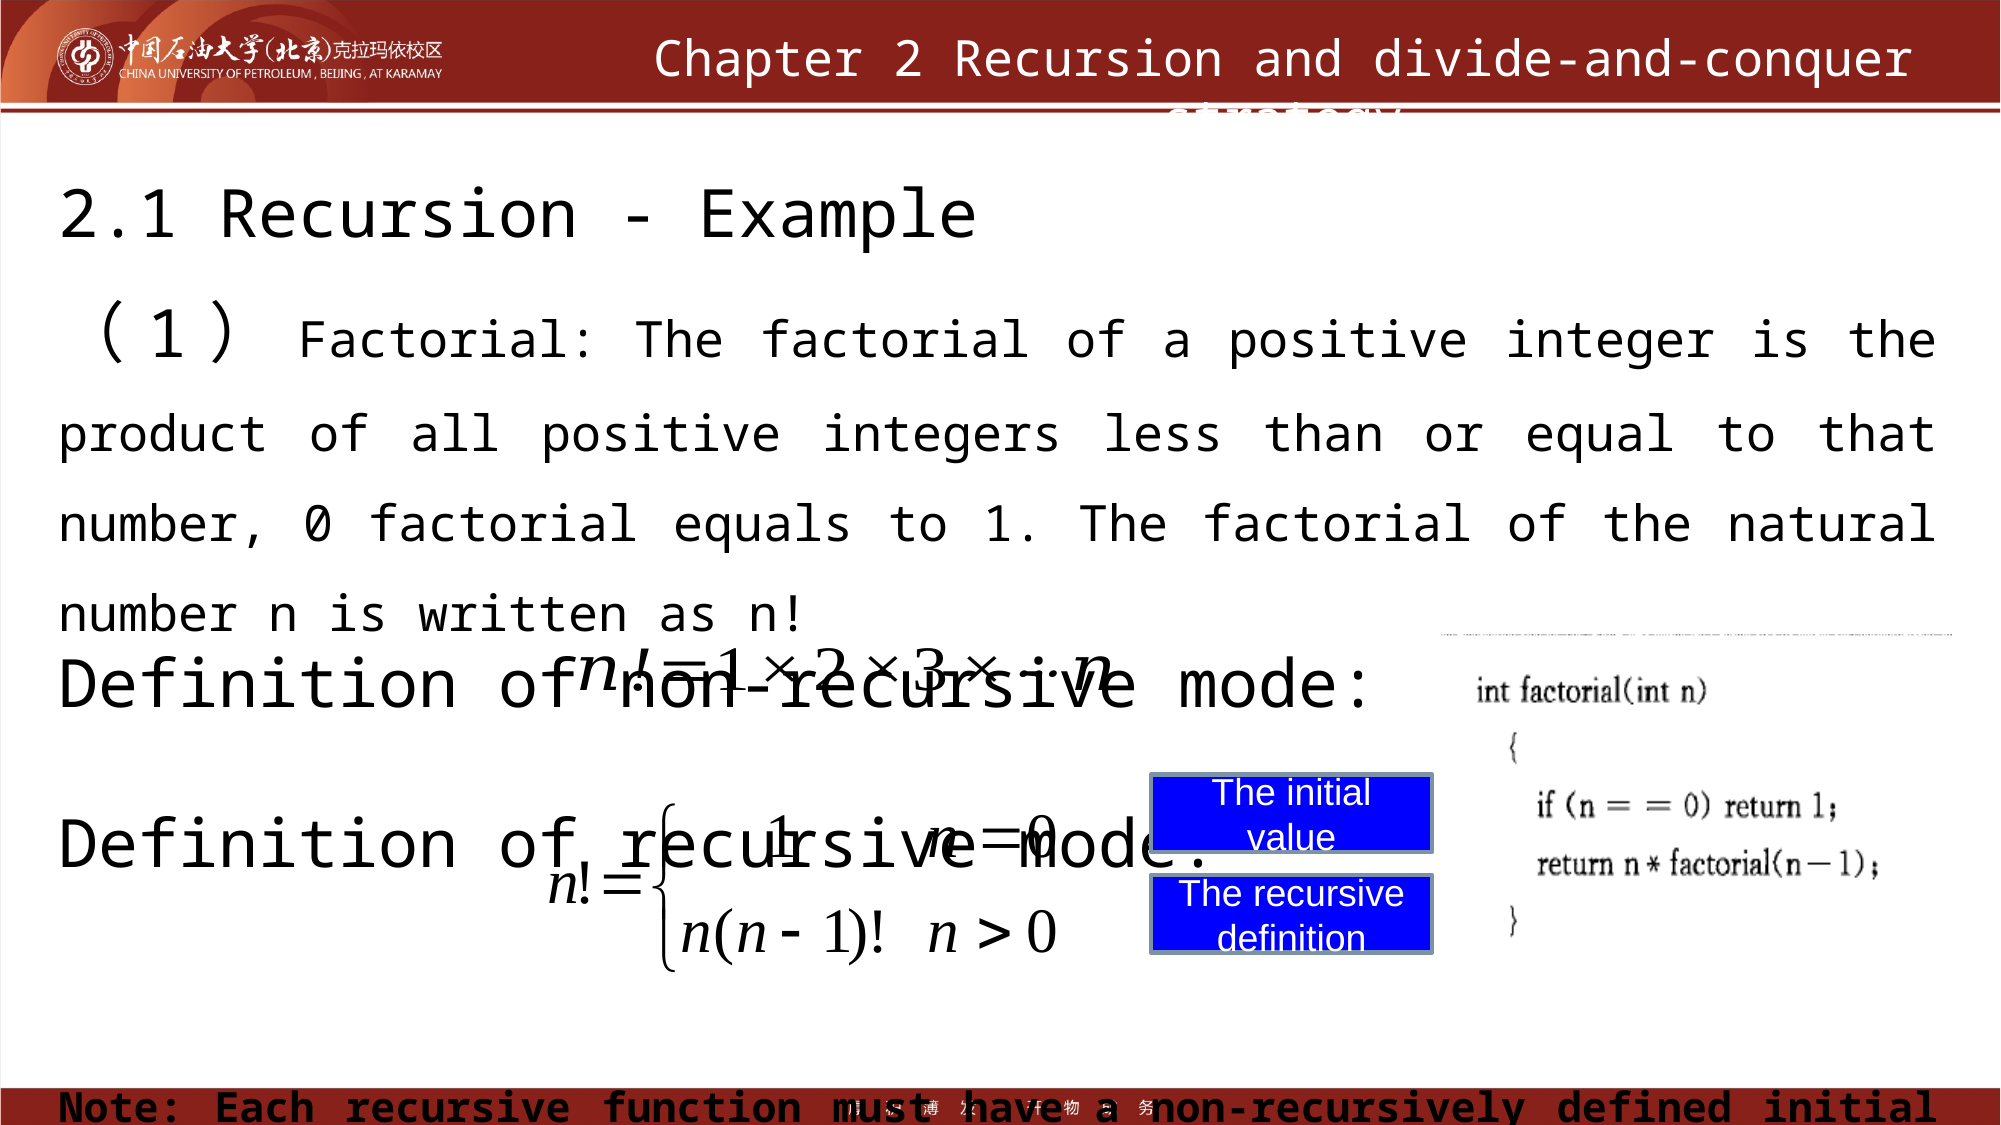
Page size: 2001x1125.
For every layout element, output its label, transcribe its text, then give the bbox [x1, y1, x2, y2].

text_box The recursive definition [1149, 873, 1434, 955]
list 2.1 Recursion - Example （1）Factorial: The factorial of a positive integer is the product of all positive integers less than or equal to that number, 0 factorial equals to 1. The factorial of the natural number n is written as n! Definition of non-recursive mode: Definition of recursive mode: Note: Each recursive function must have a non-recursively defined initial value, otherwise it cannot be evaluated recursively. [43, 123, 1952, 1002]
picture [0, 0, 2001, 1125]
text_box The initial value [1149, 772, 1434, 854]
title Chapter 2 Recursion and divide-and-conquer strategy [546, 19, 2000, 115]
